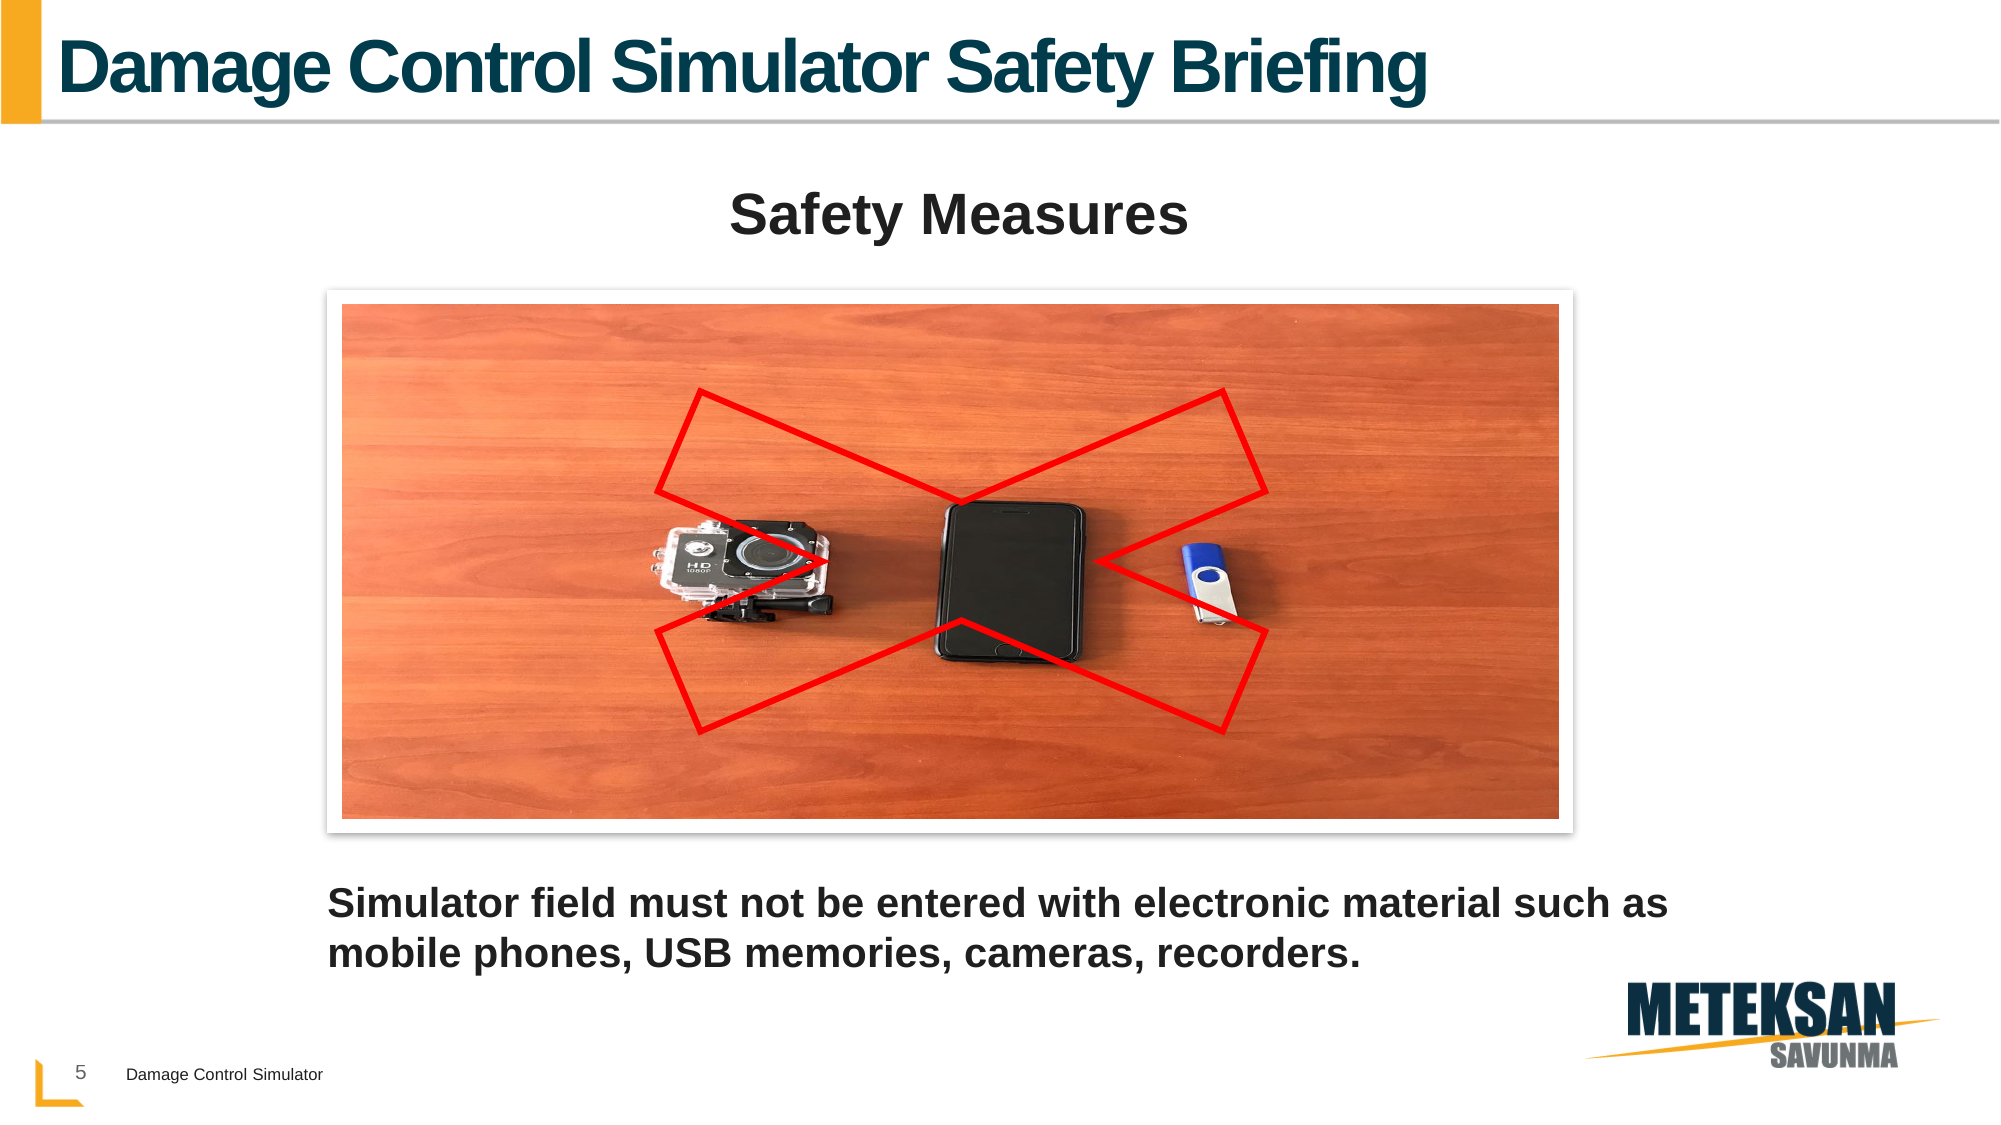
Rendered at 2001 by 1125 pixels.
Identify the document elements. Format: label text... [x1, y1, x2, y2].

text_box Simulator field must not be entered with electronic material such as mobile phones, USB memories, cameras, recorders. [312, 868, 1789, 984]
picture [0, 0, 2000, 1125]
title Damage Control Simulator Safety Briefing [42, 22, 1843, 120]
text_box Safety Measures [155, 168, 1764, 254]
